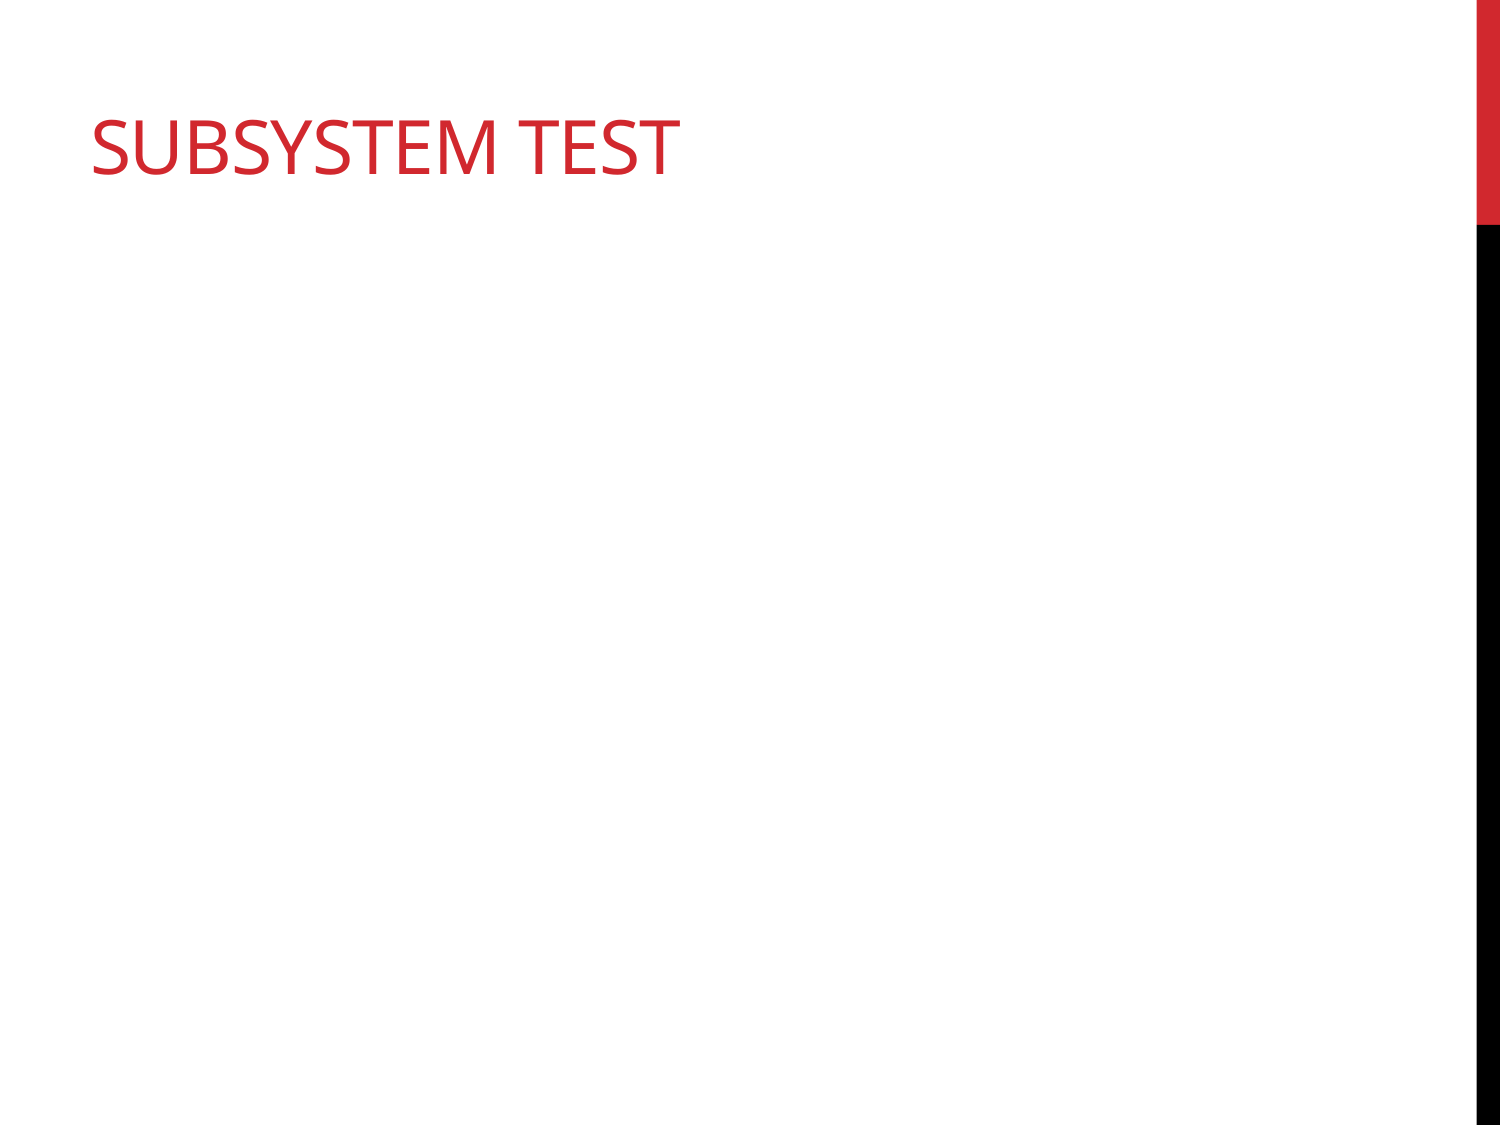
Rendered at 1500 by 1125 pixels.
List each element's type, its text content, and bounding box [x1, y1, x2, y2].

title Subsystem Test [75, 25, 1428, 198]
